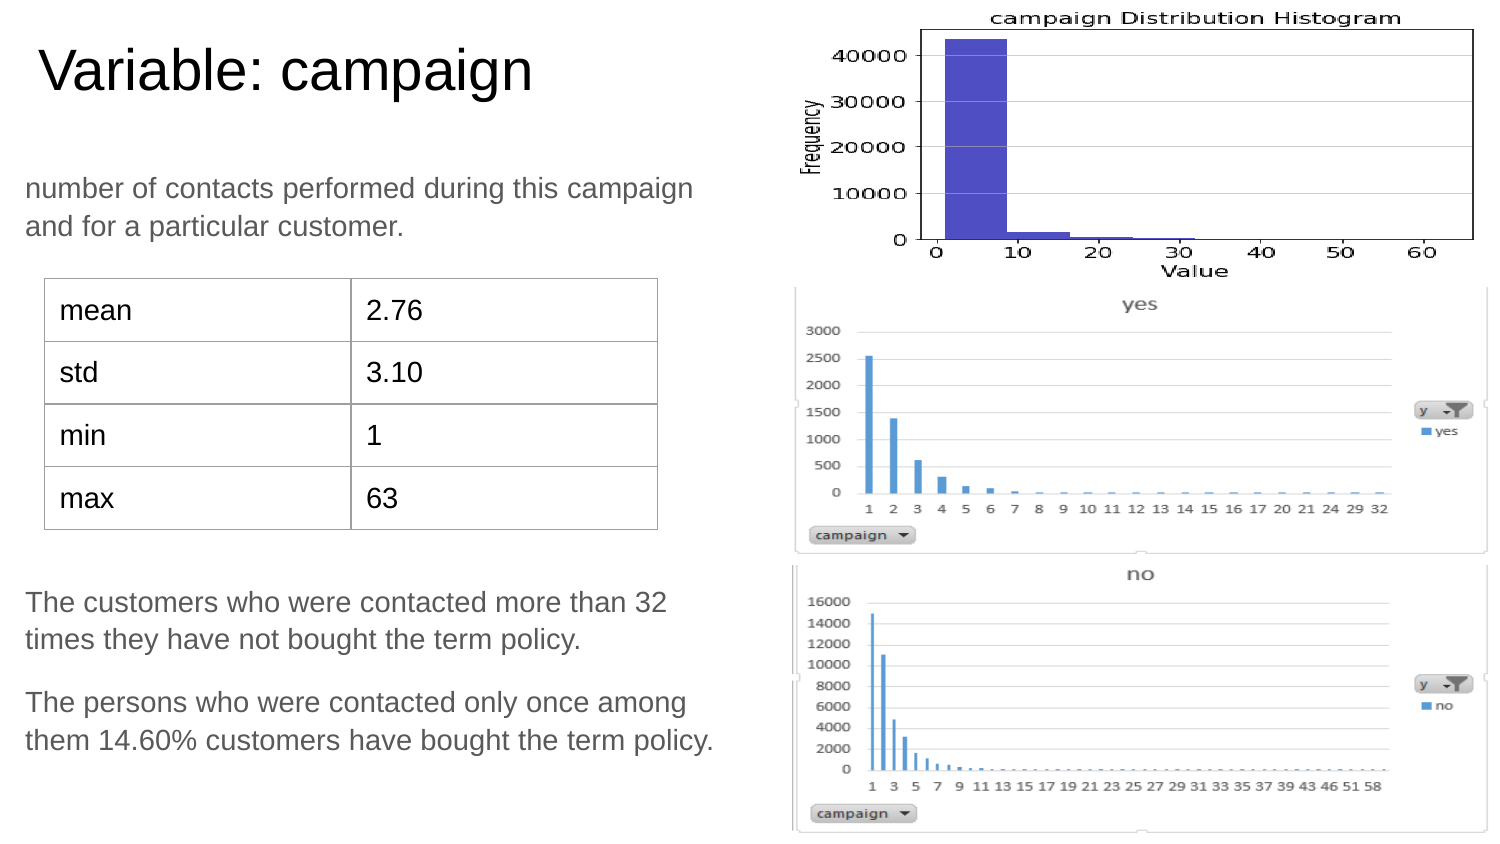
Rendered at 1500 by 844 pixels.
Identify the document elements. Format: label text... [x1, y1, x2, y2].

table_header 2.76 [352, 279, 657, 341]
picture [792, 564, 1491, 834]
table_cell 63 [352, 467, 657, 529]
table_header mean [45, 279, 350, 341]
table_cell 1 [352, 405, 657, 466]
table_cell max [45, 467, 350, 529]
table_cell min [45, 405, 350, 466]
title Variable: campaign [23, 22, 721, 135]
table_cell 3.10 [352, 342, 657, 403]
picture [792, 9, 1491, 279]
list number of contacts performed during this campaign and for a particular customer. The customers who were contacted more than 32 times they have not bought the term policy. The persons who were contacted only once among them 14.60% customers have bought the term policy. [10, 152, 734, 823]
picture [792, 287, 1491, 557]
table_cell std [45, 342, 350, 403]
